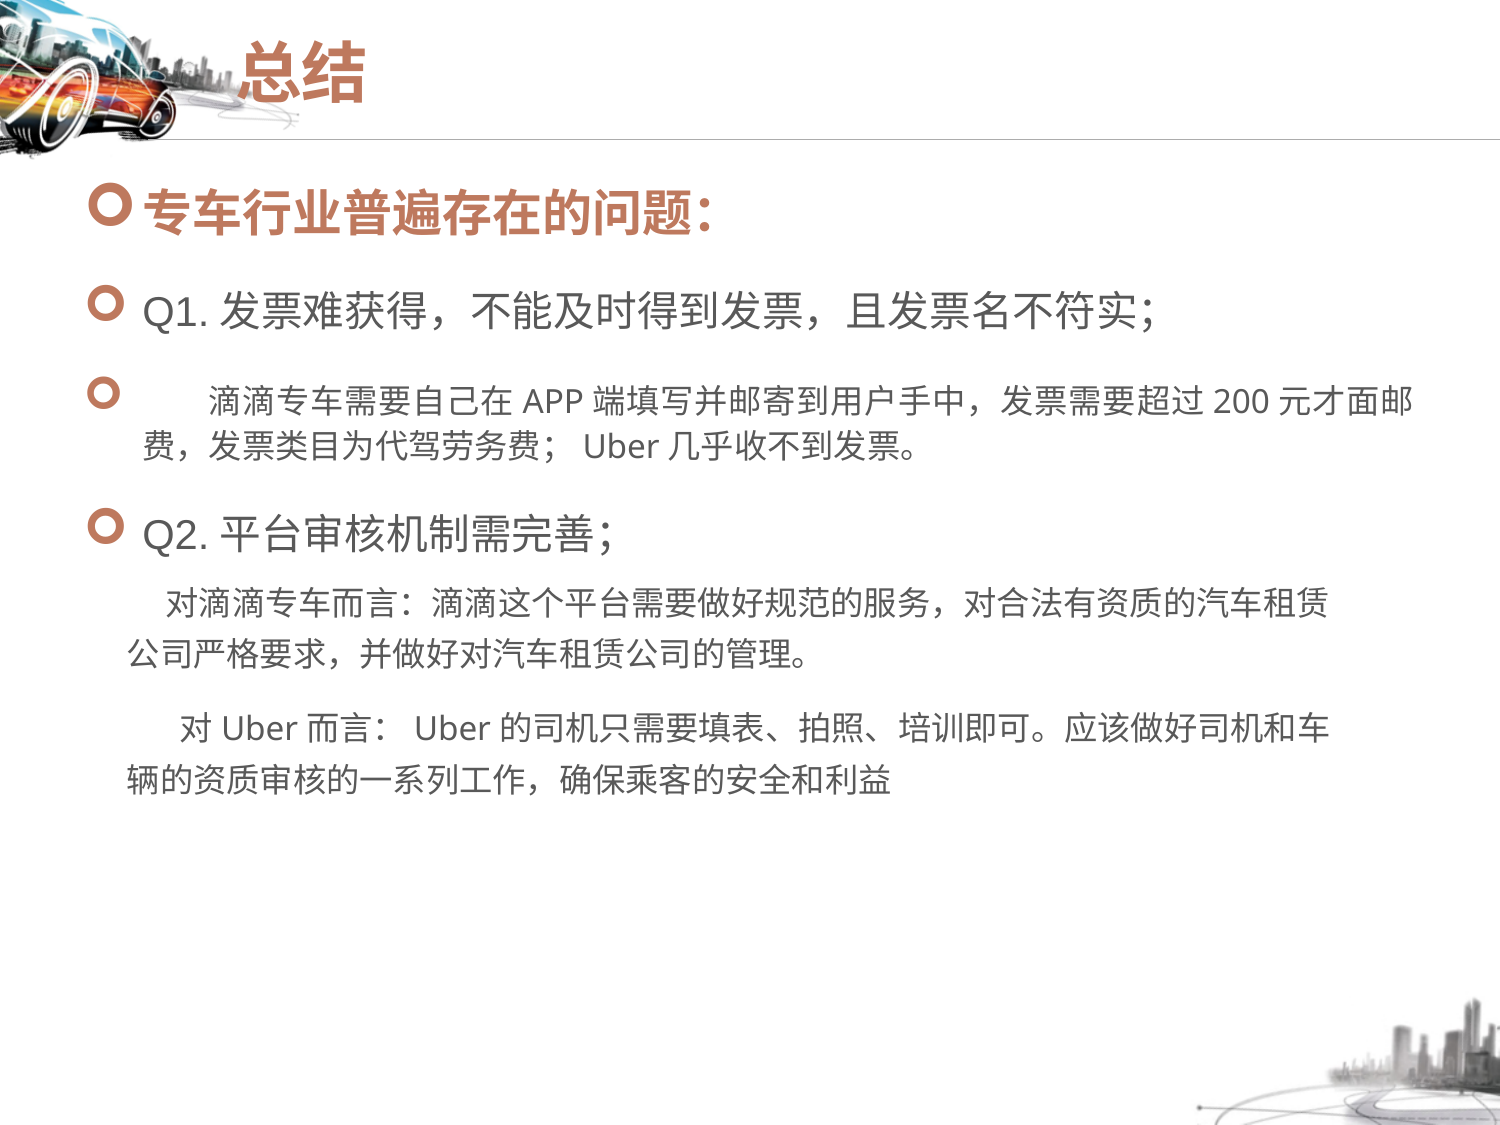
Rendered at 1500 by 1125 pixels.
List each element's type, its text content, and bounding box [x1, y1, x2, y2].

picture [1166, 960, 1500, 1125]
text_box 对Uber而言：Uber的司机只需要填表、拍照、培训即可。应该做好司机和车辆的资质审核的一系列工作，确保乘客的安全和利益 [112, 688, 1363, 807]
text_box 对滴滴专车而言：滴滴这个平台需要做好规范的服务，对合法有资质的汽车租赁公司严格要求，并做好对汽车租赁公司的管理。 [112, 562, 1363, 681]
title 总结 [220, 18, 1396, 134]
list 专车行业普遍存在的问题： Q1.发票难获得，不能及时得到发票，且发票名不符实； 滴滴专车需要自己在APP端填写并邮寄到用户手中，发票需要超过200元才面邮费，发票类目为代驾劳务费；Uber几乎收不到发票。 Q2.平台审核机制需完善； [68, 168, 1429, 1047]
picture [0, 0, 309, 169]
